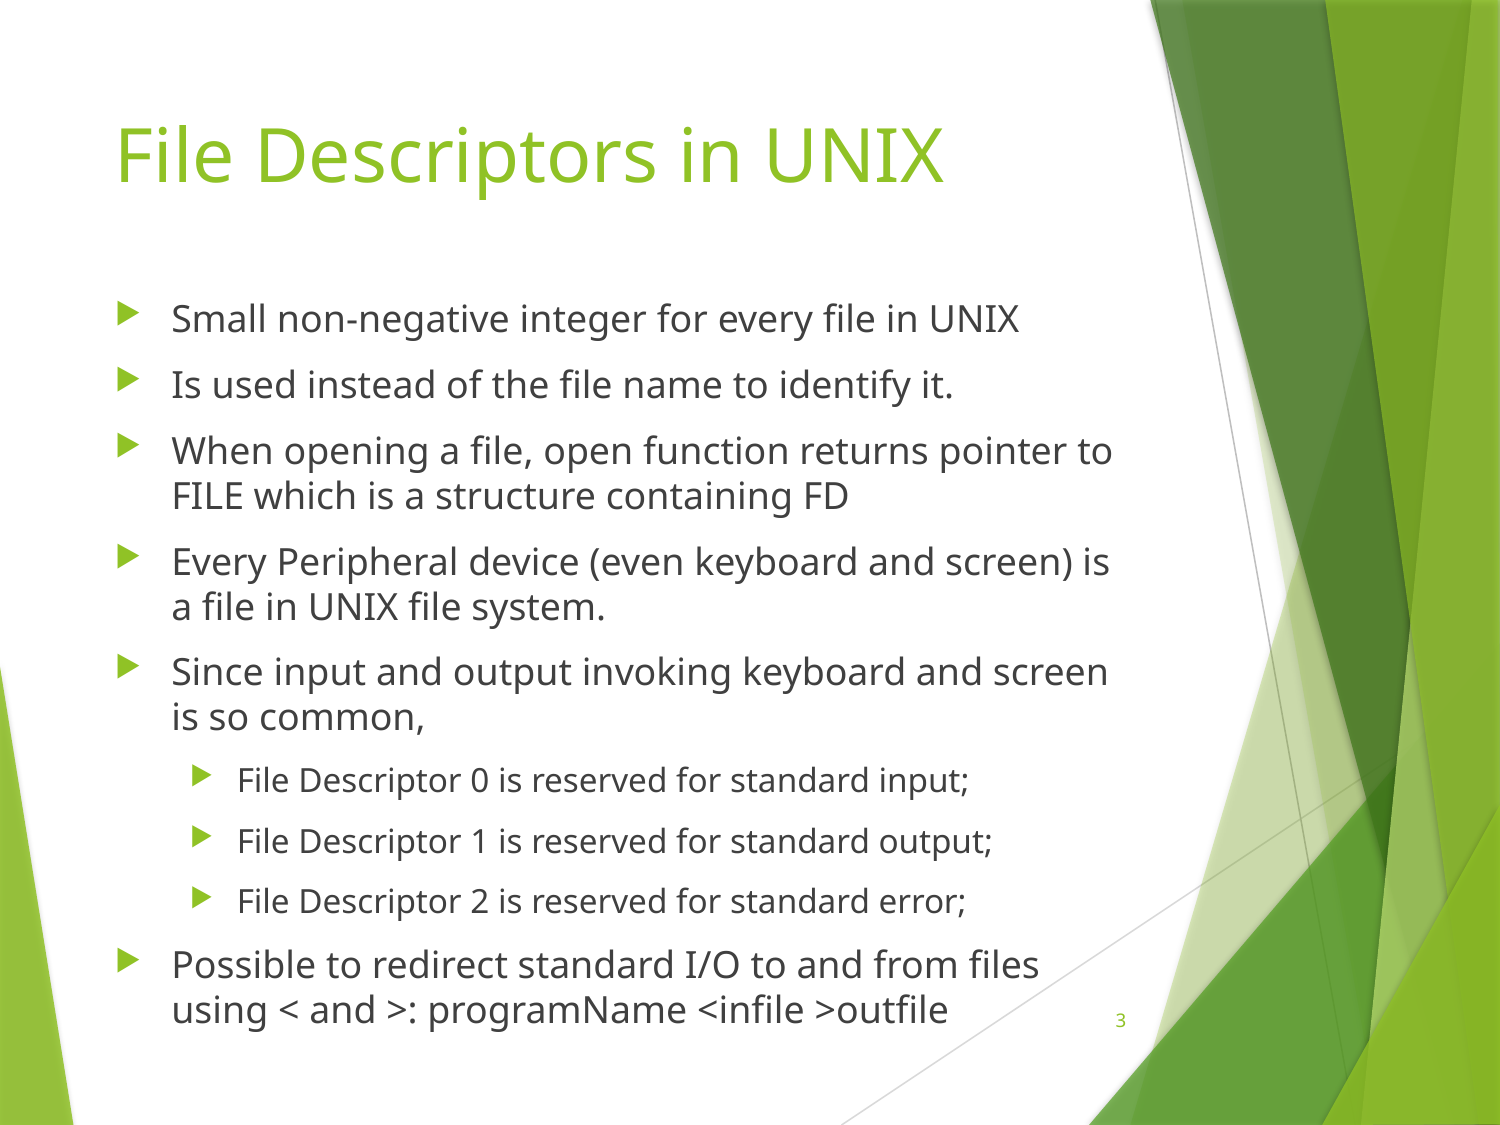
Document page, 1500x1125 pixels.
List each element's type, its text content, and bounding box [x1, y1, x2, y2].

slide_number 3 [1057, 991, 1142, 1051]
title File Descriptors in UNIX [99, 99, 1142, 287]
list Small non-negative integer for every file in UNIX Is used instead of the file name to identify it. When opening a file, open function returns pointer to FILE which is a structure containing FD Every Peripheral device (even keyboard and screen) is a file in UNIX file system. Since input and output invoking keyboard and screen is so common, File Descriptor 0 is reserved for standard input; File Descriptor 1 is reserved for standard output; File Descriptor 2 is reserved for standard error; Possible to redirect standard I/O to and from files using < and >: programName <infile >outfile [99, 287, 1142, 1051]
